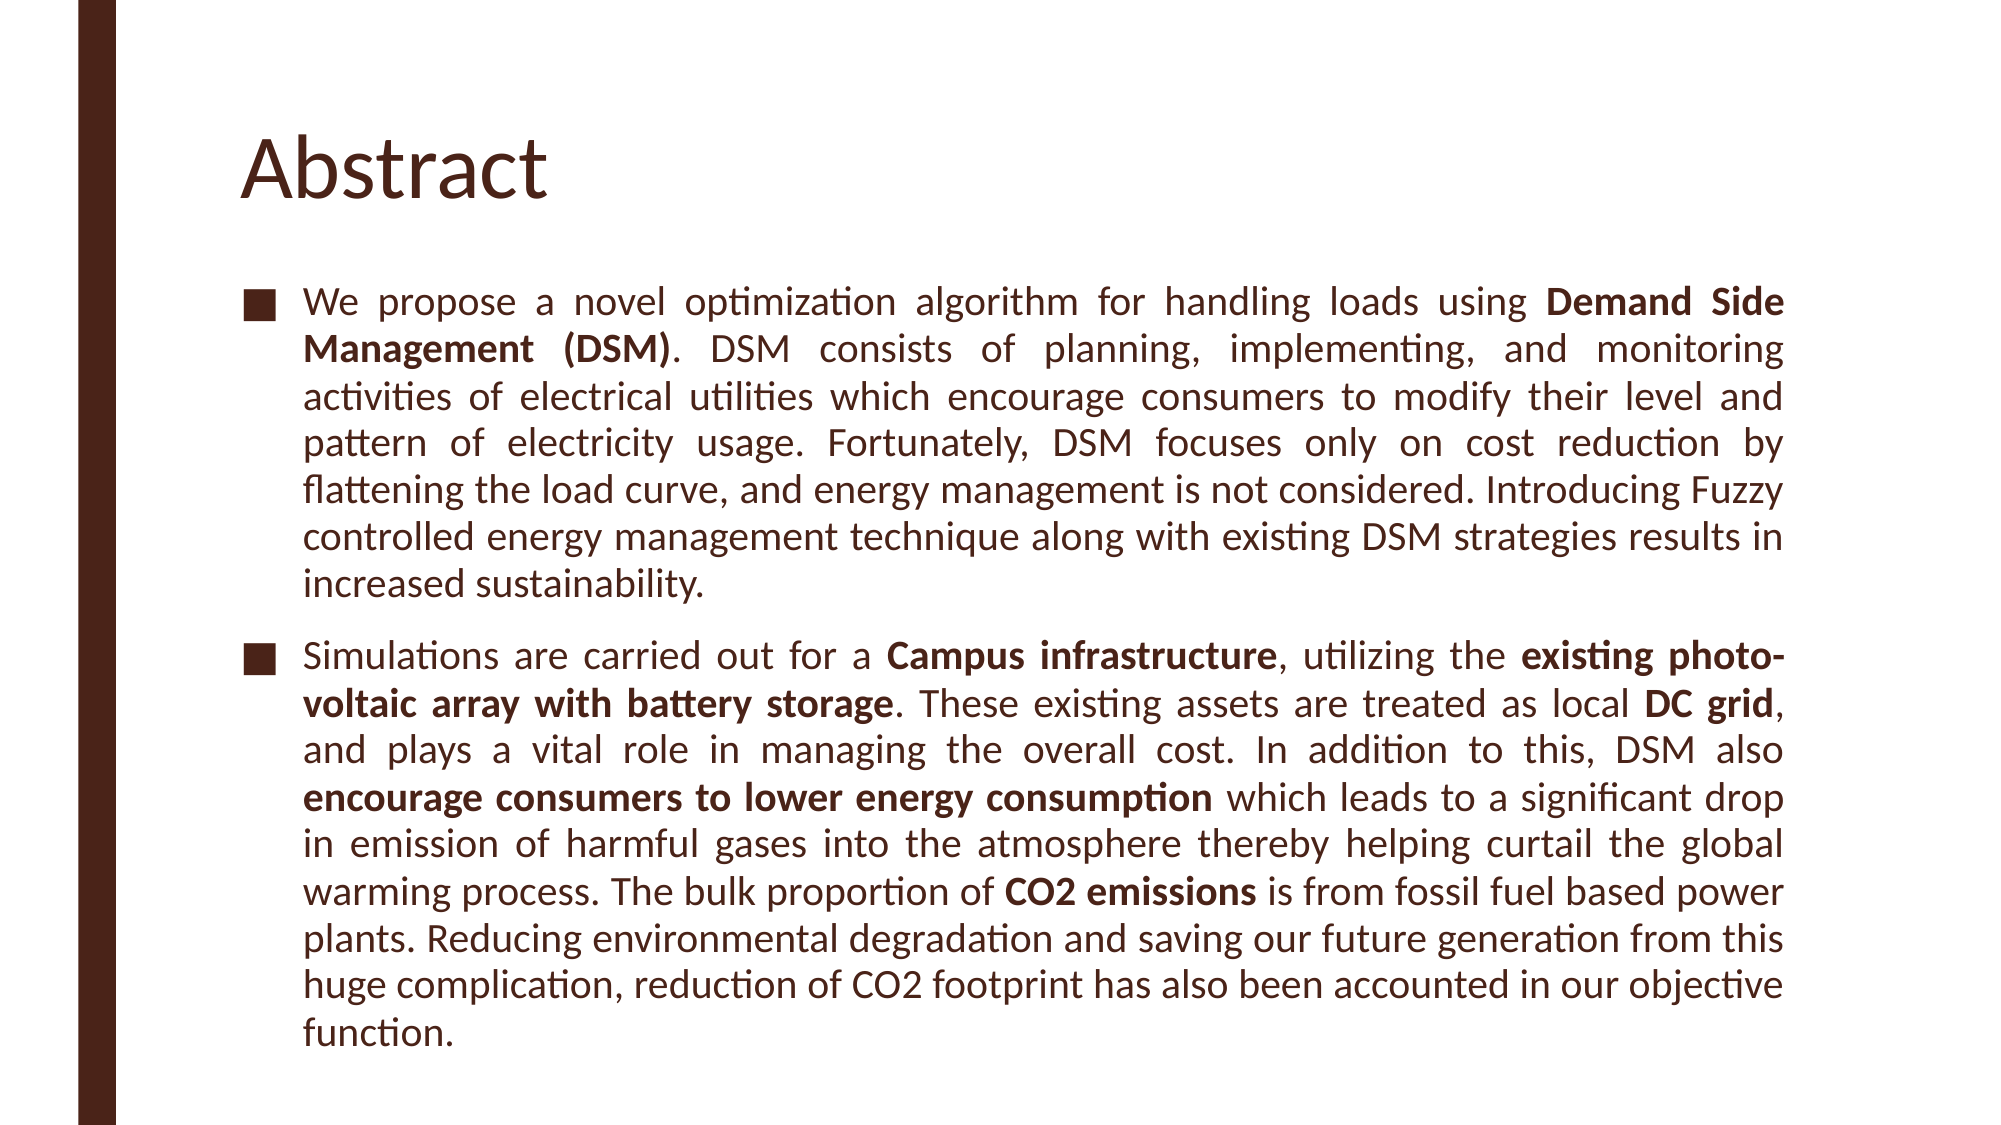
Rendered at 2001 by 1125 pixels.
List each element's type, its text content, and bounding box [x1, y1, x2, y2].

list We propose a novel optimization algorithm for handling loads using Demand Side Management (DSM). DSM consists of planning, implementing, and monitoring activities of electrical utilities which encourage consumers to modify their level and pattern of electricity usage. Fortunately, DSM focuses only on cost reduction by flattening the load curve, and energy management is not considered. Introducing Fuzzy controlled energy management technique along with existing DSM strategies results in increased sustainability. Simulations are carried out for a Campus infrastructure, utilizing the existing photo-voltaic array with battery storage. These existing assets are treated as local DC grid, and plays a vital role in managing the overall cost. In addition to this, DSM also encourage consumers to lower energy consumption which leads to a significant drop in emission of harmful gases into the atmosphere thereby helping curtail the global warming process. The bulk proportion of CO2 emissions is from fossil fuel based power plants. Reducing environmental degradation and saving our future generation from this huge complication, reduction of CO2 footprint has also been accounted in our objective function. [225, 270, 1800, 917]
title Abstract [225, 112, 1800, 270]
